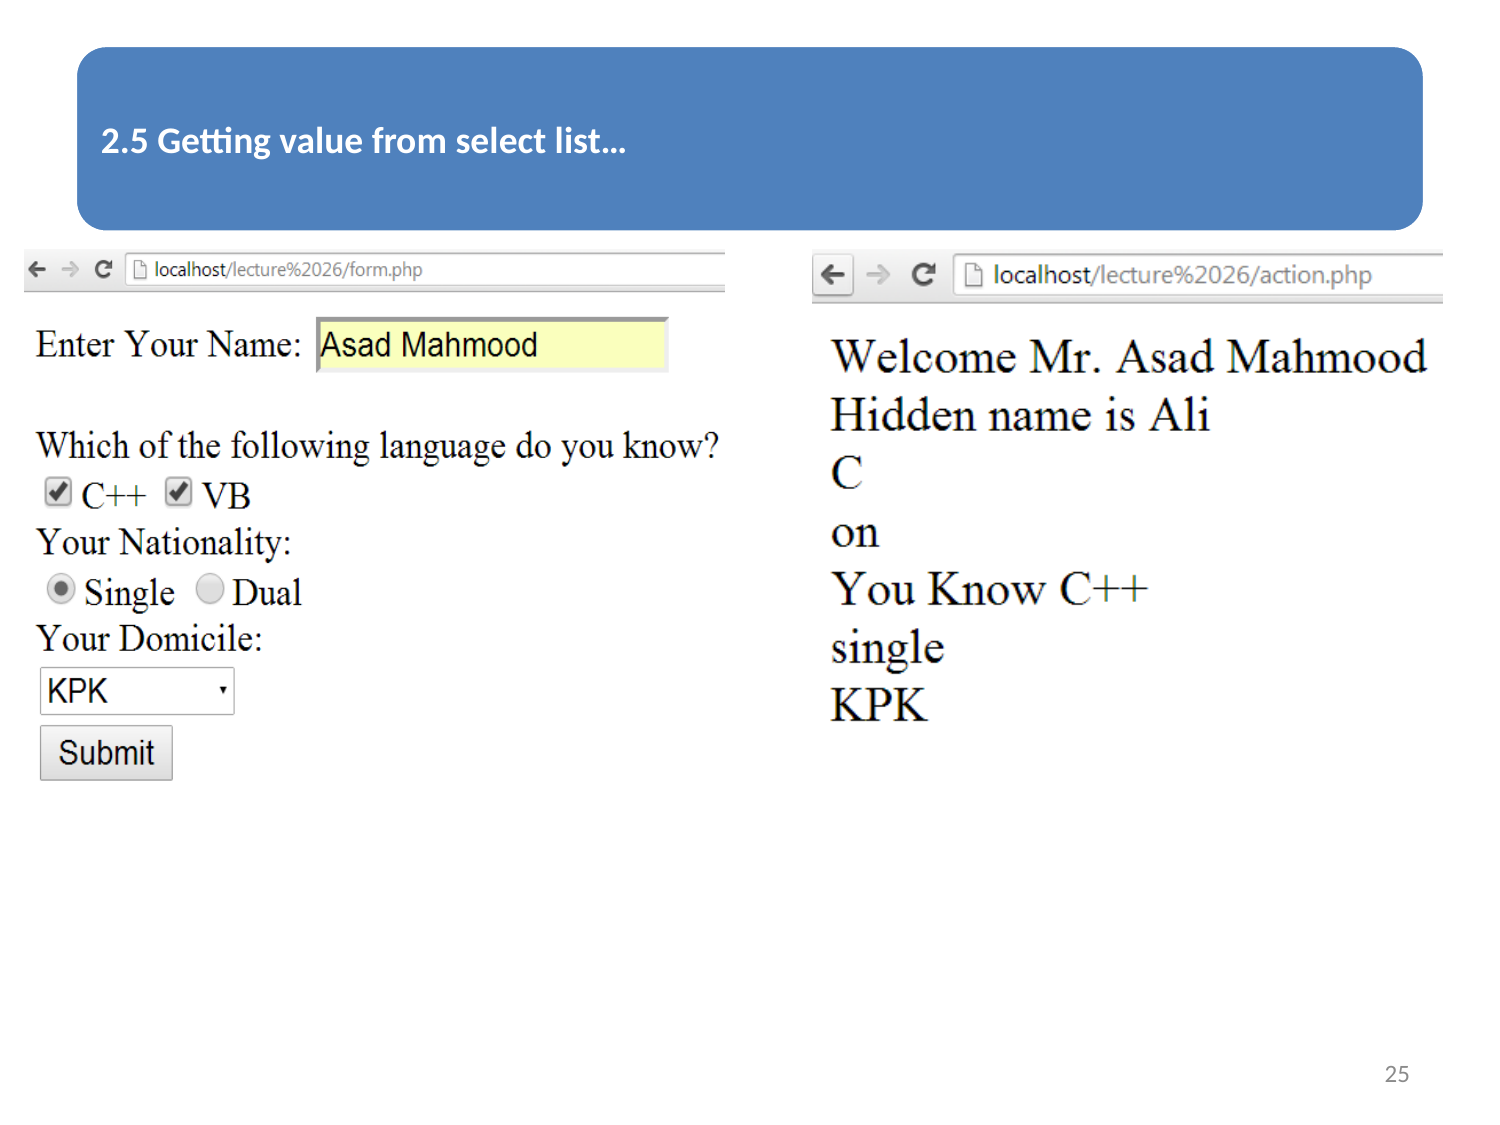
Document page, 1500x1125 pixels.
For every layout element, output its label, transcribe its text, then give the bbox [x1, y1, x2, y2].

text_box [74, 44, 1426, 233]
picture [24, 249, 726, 787]
picture [812, 249, 1443, 740]
slide_number 25 [1074, 1042, 1425, 1103]
